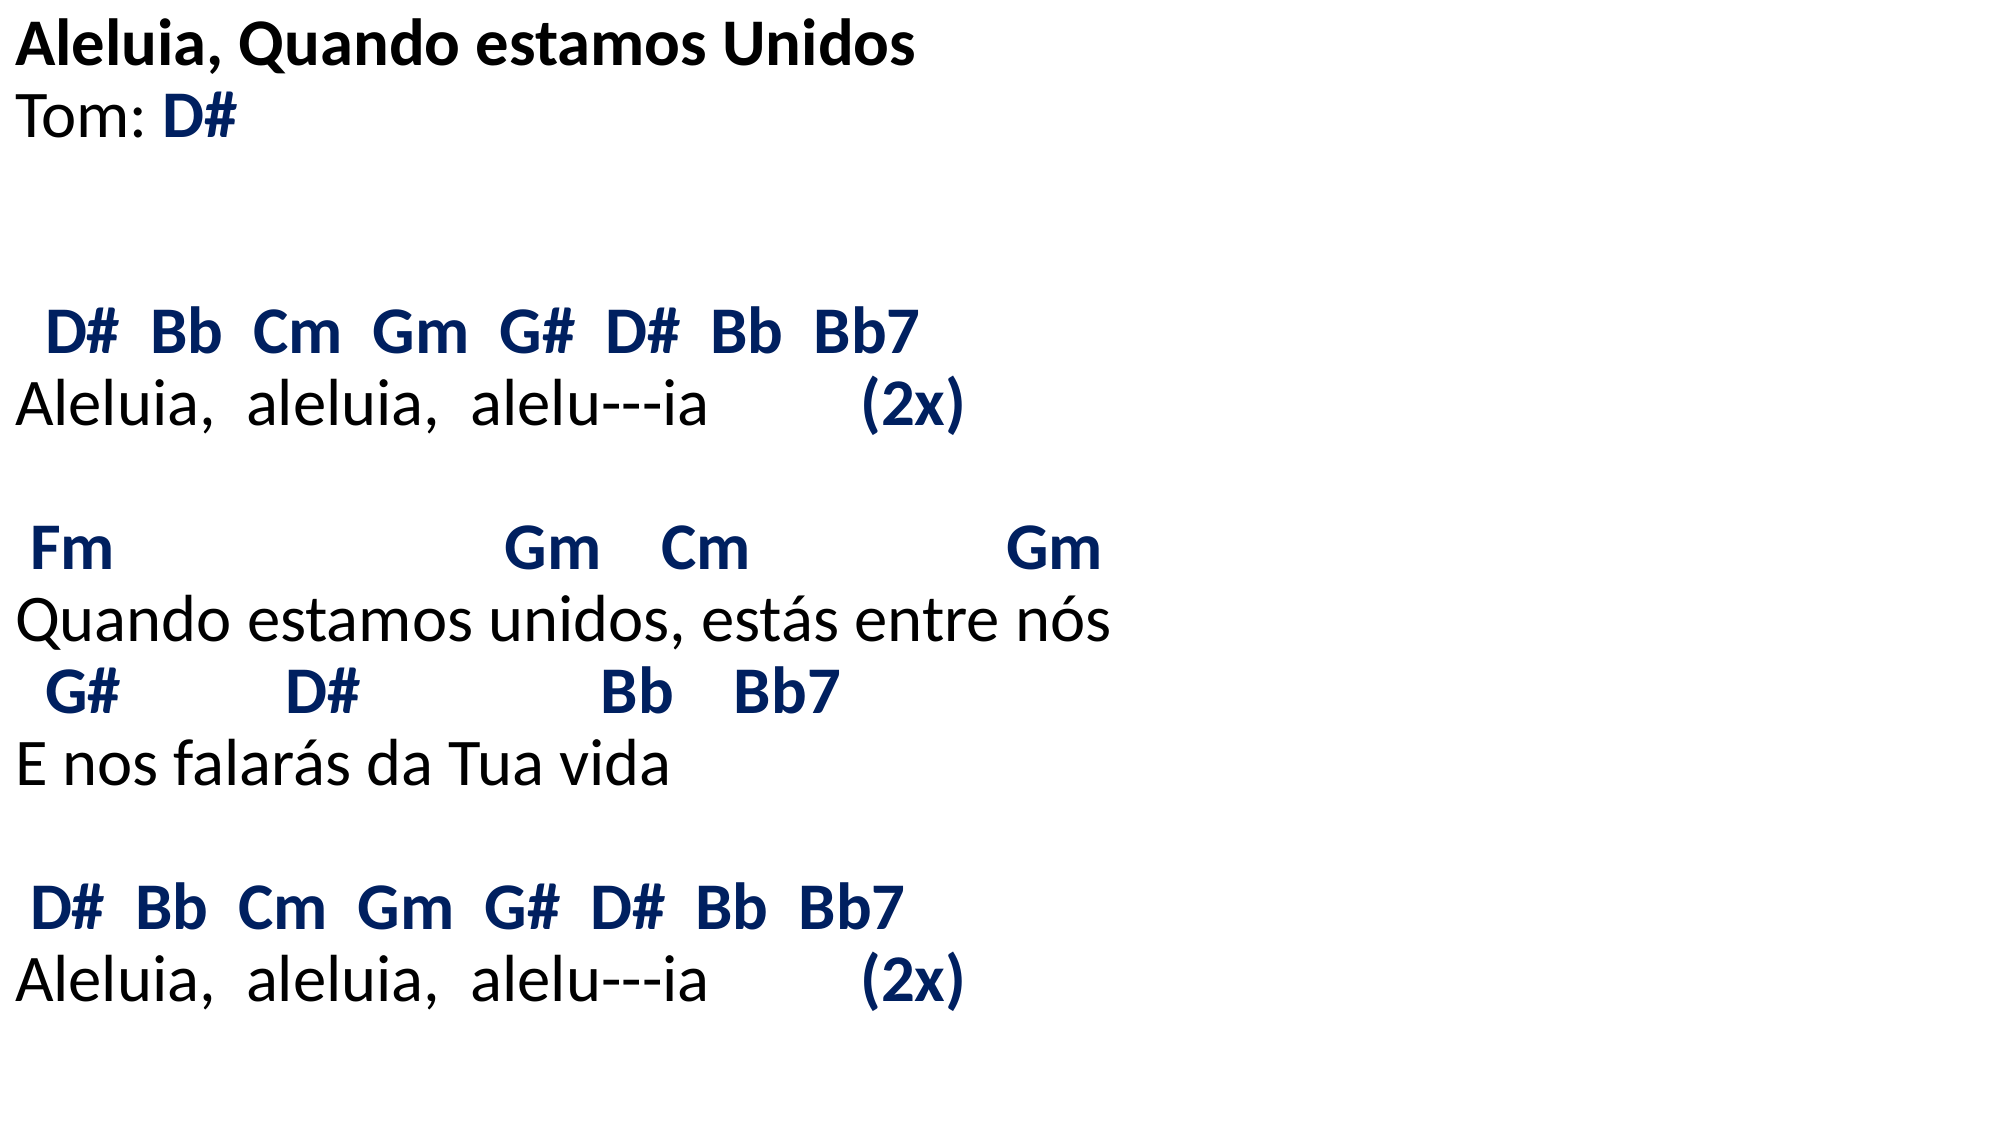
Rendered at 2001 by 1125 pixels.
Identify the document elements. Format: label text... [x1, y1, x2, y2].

title Aleluia, Quando estamos Unidos Tom: D# D# Bb Cm Gm G# D# Bb Bb7 Aleluia, aleluia, alelu---ia (2x) Fm Gm Cm Gm Quando estamos unidos, estás entre nós G# D# Bb Bb7 E nos falarás da Tua vida D# Bb Cm Gm G# D# Bb Bb7 Aleluia, aleluia, alelu---ia (2x) [0, 0, 2000, 1125]
